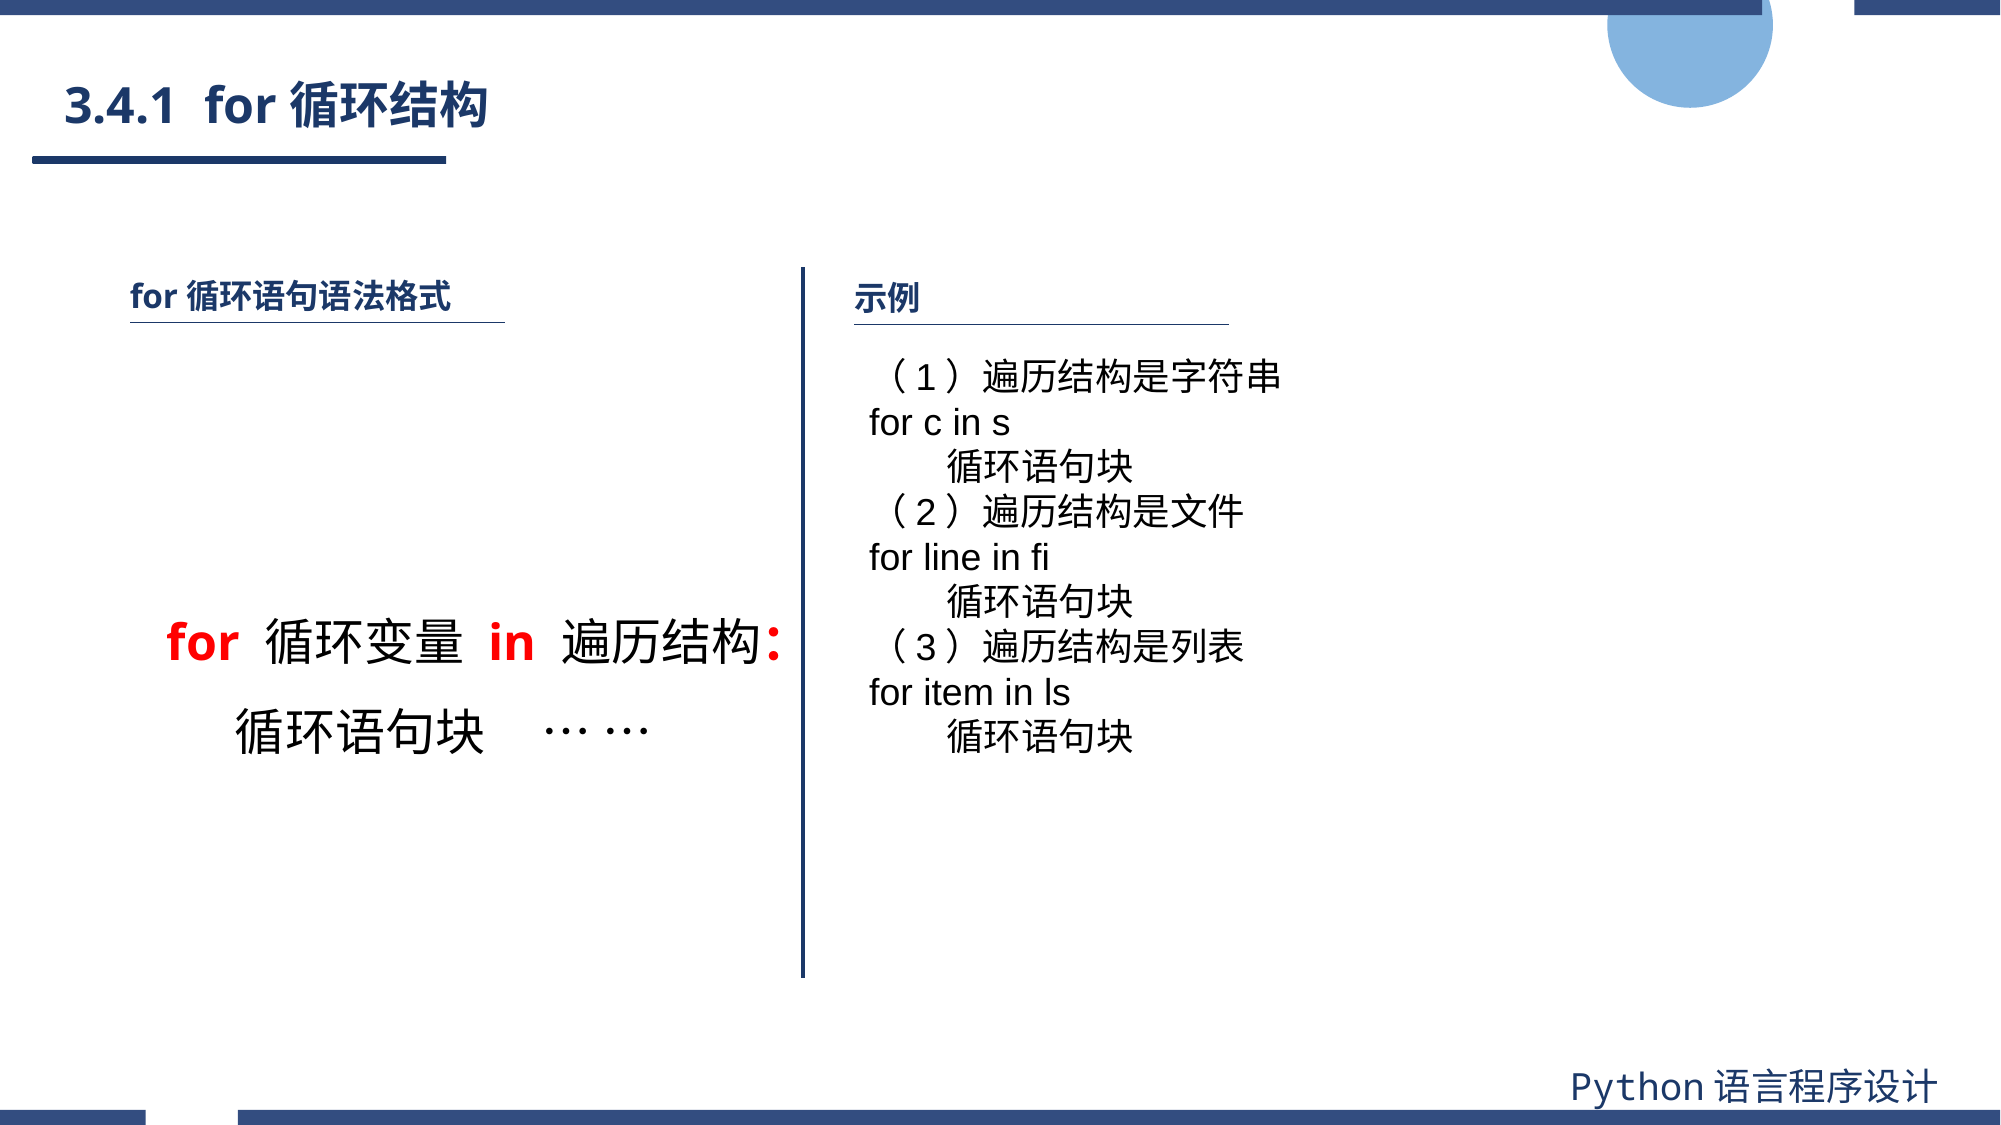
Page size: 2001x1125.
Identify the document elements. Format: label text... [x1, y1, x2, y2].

text_box 示例 [839, 269, 1350, 325]
text_box for 循环变量 in 遍历结构： 循环语句块 … … [152, 572, 802, 768]
text_box （1）遍历结构是字符串 for c in s 循环语句块 （2）遍历结构是文件 for line in fi 循环语句块 （3）遍历结构是列表 for item in ls 循环语句块 [854, 345, 1759, 811]
title 3.4.1 for循环结构 [49, 65, 586, 150]
text_box for循环语句语法格式 [115, 268, 625, 323]
